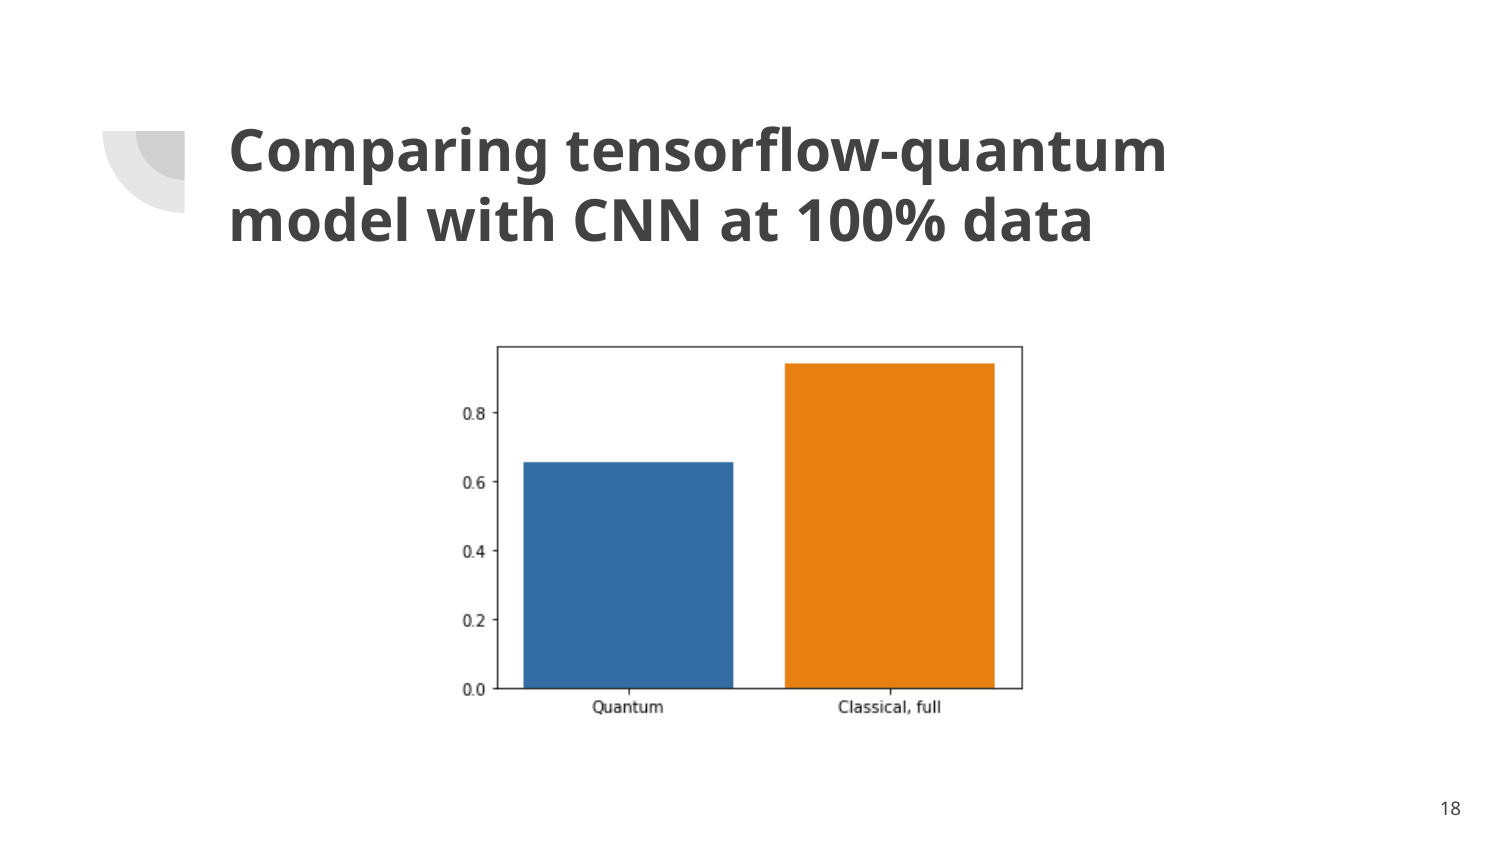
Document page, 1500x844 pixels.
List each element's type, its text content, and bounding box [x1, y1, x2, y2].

picture [422, 337, 1078, 732]
title Comparing tensorflow-quantum model with CNN at 100% data [213, 98, 1368, 263]
slide_number ‹#› [1386, 777, 1477, 842]
